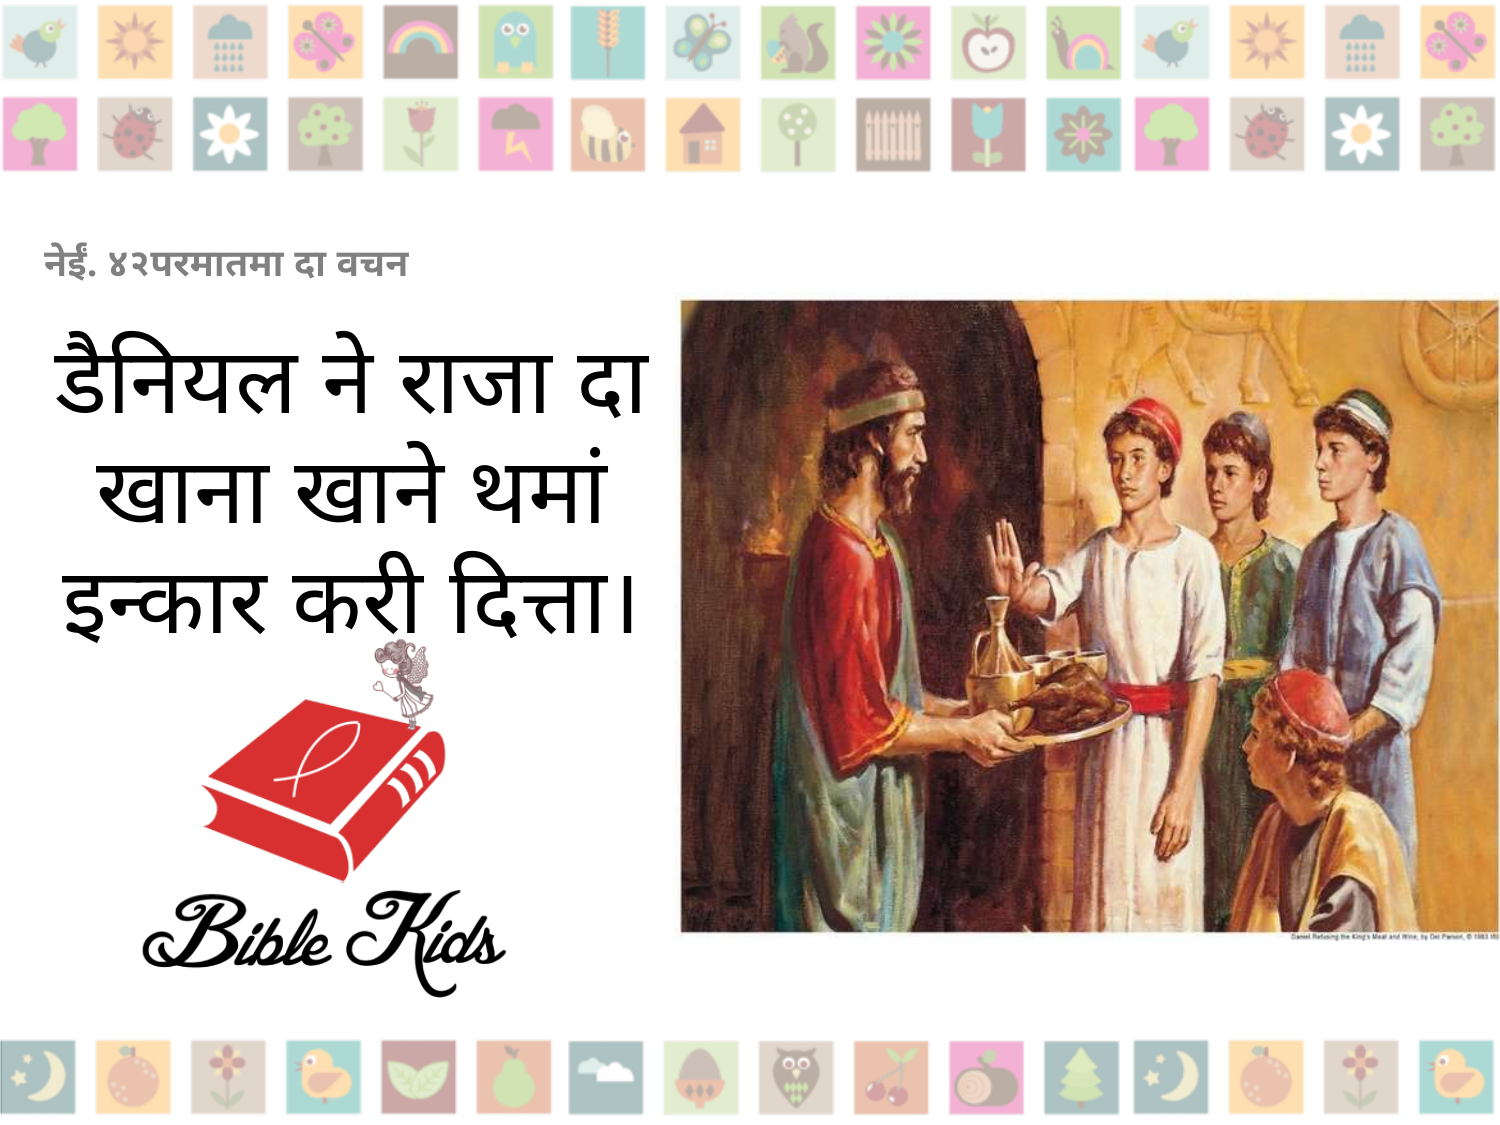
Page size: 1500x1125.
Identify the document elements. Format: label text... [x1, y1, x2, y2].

picture [674, 292, 1500, 941]
picture [117, 600, 544, 1027]
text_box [0, 3, 1500, 181]
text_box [0, 1028, 1500, 1118]
text_box डैनियल ने राजा दा खाना खाने थमां इन्कार करी दित्ता। [29, 314, 668, 659]
text_box नेईं. ४२परमातमा दा वचन [29, 231, 543, 292]
